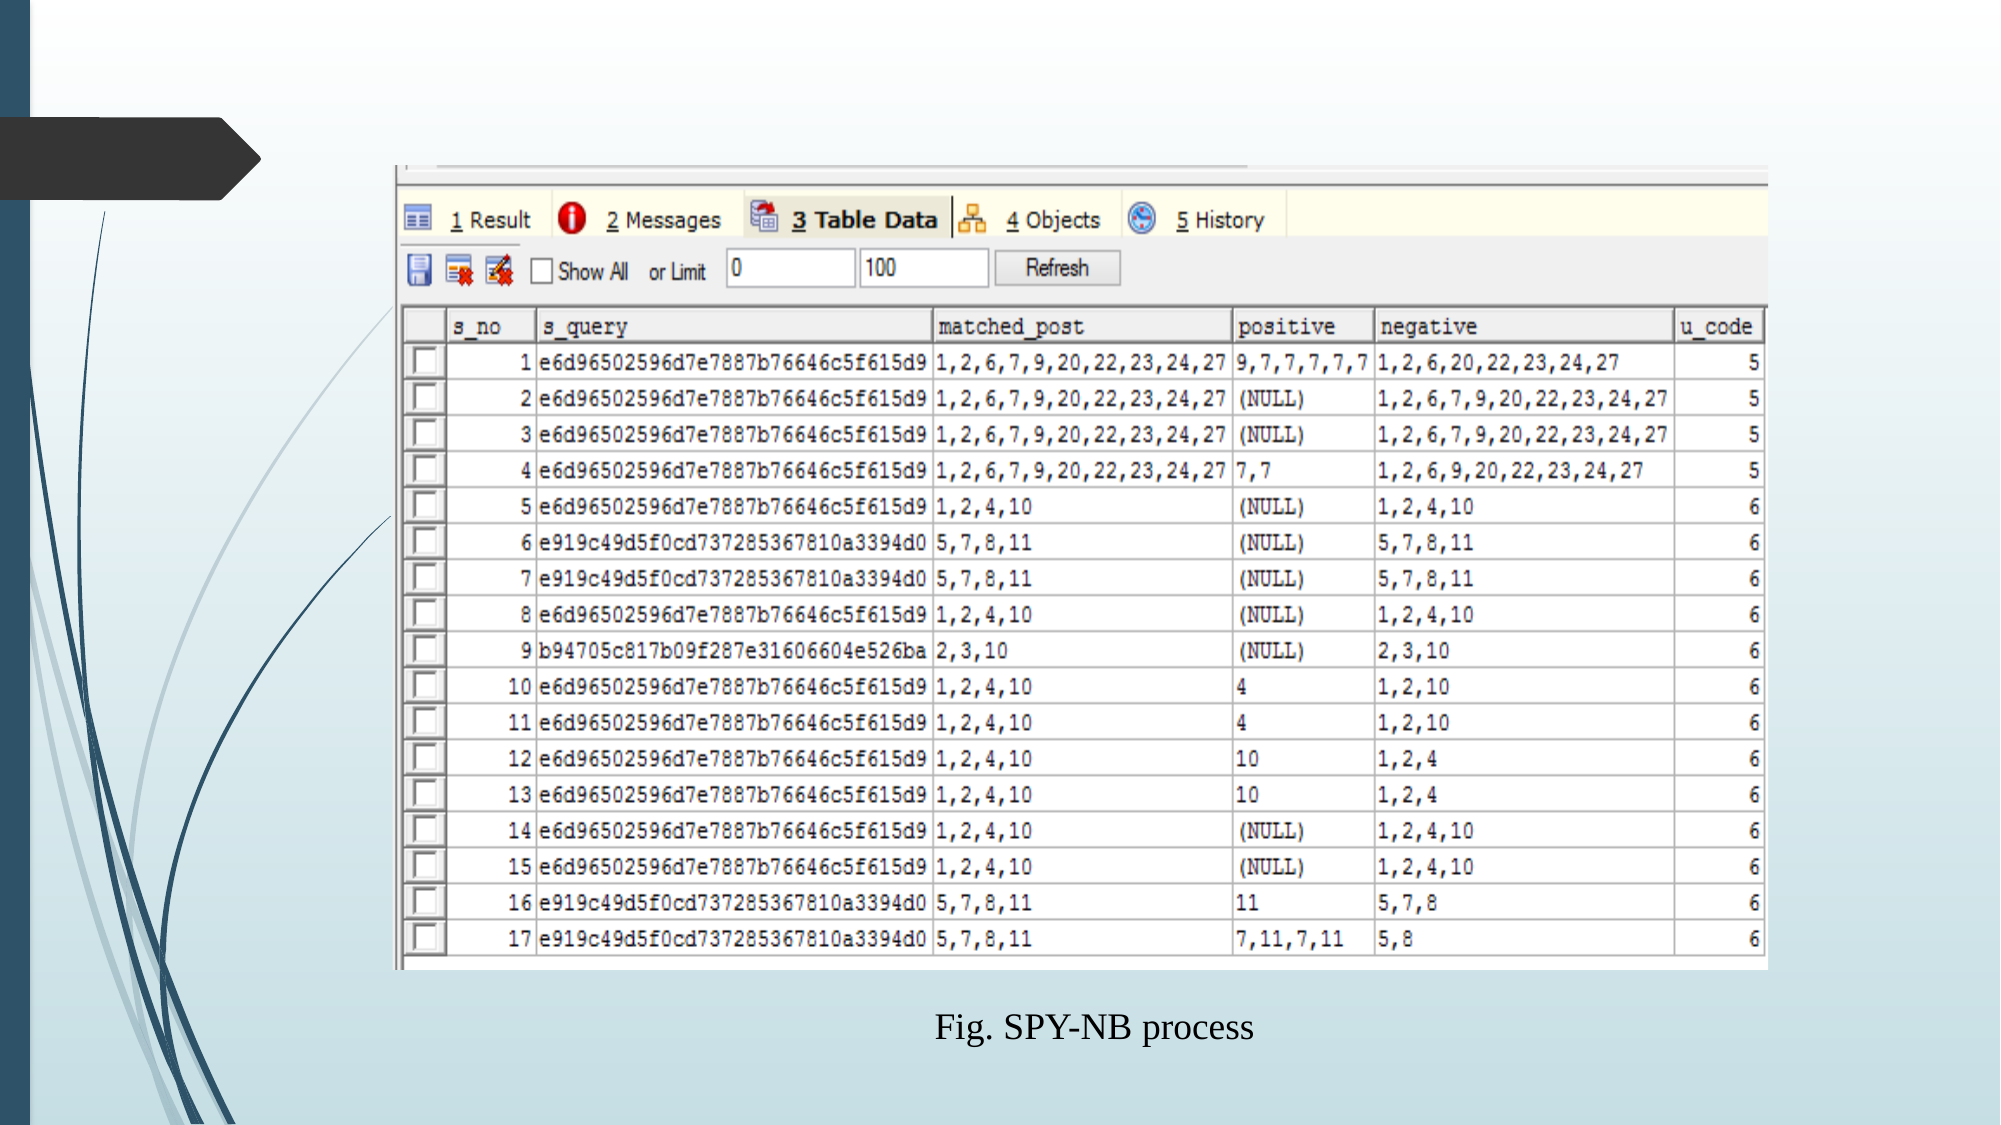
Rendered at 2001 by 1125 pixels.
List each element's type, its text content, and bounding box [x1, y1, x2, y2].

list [392, 165, 1769, 970]
text_box Fig. SPY-NB process [919, 994, 1368, 1055]
